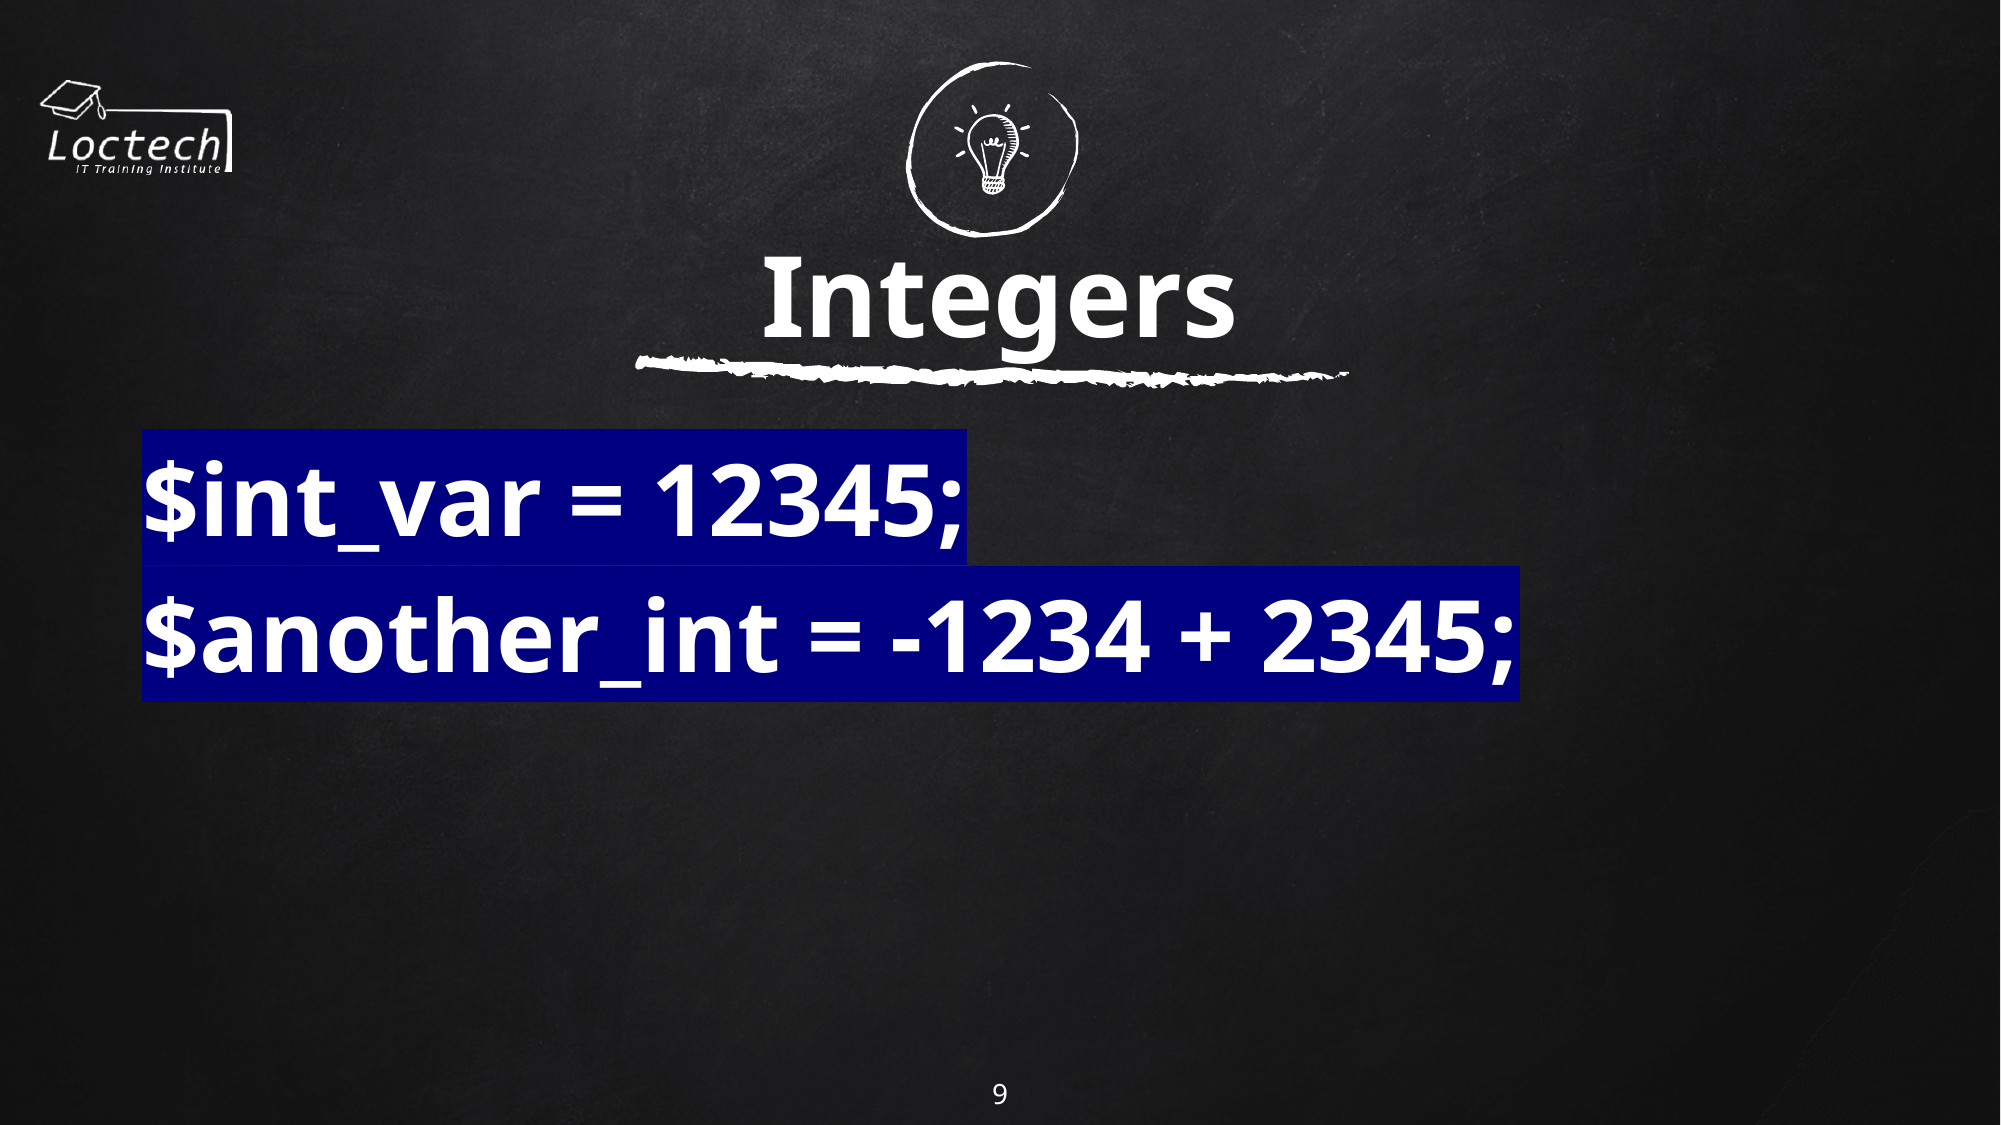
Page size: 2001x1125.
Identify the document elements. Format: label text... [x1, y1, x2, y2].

text_box [971, 104, 978, 114]
text_box [1004, 104, 1011, 112]
text_box [635, 355, 1349, 389]
title Integers [0, 205, 2000, 393]
text_box [1019, 152, 1029, 158]
text_box [967, 114, 1019, 195]
slide_number 9 [939, 1057, 1060, 1125]
list $int_var = 12345; $another_int = -1234 + 2345; [99, 416, 1900, 1021]
text_box [1020, 125, 1030, 130]
text_box [905, 61, 1079, 238]
text_box [955, 150, 966, 158]
picture [0, 0, 2001, 1125]
text_box [954, 126, 964, 133]
